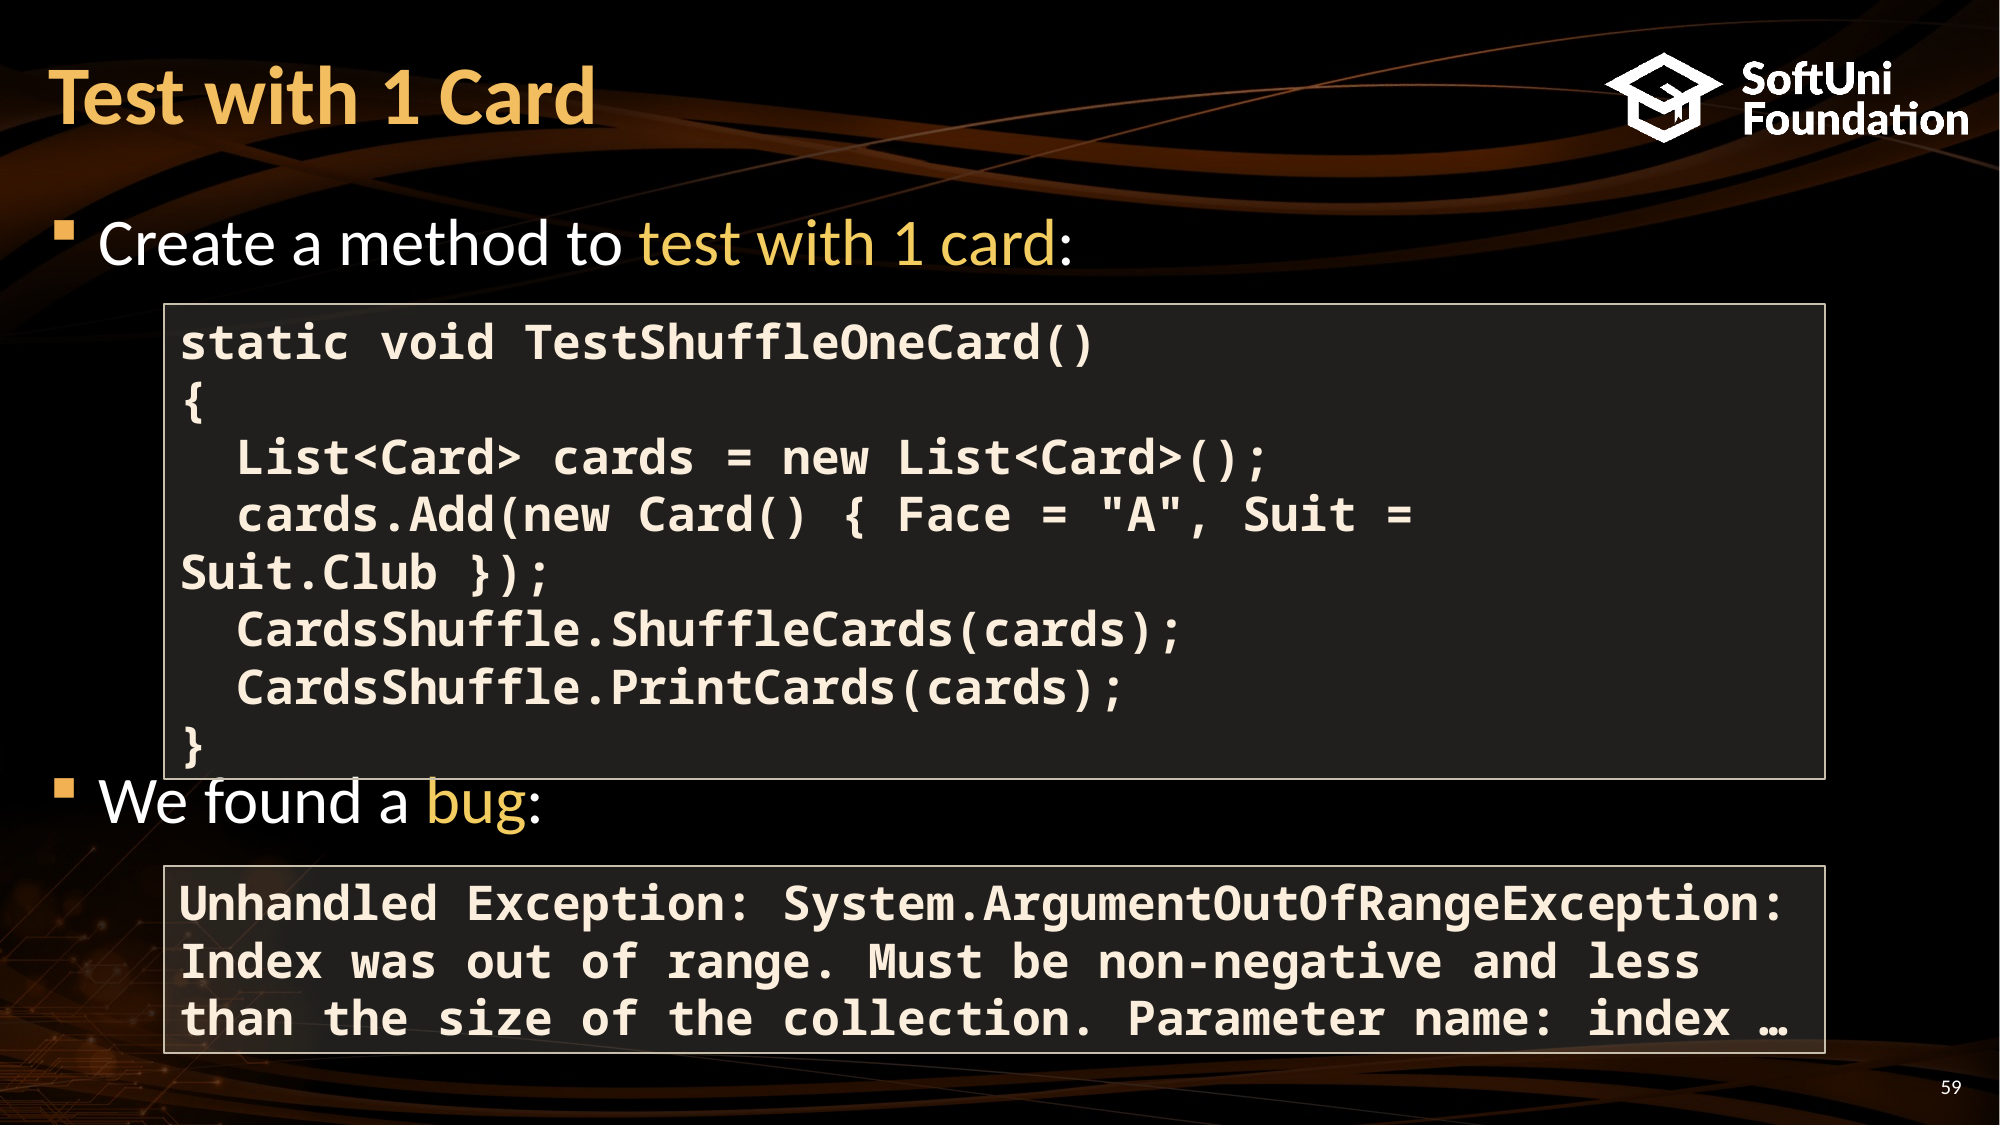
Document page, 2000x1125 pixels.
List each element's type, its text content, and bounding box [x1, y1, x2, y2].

text_box Create a method to test with 1 card: We found a bug: [31, 188, 1968, 1103]
text_box Test with 1 Card [30, 6, 1602, 189]
text_box Unhandled Exception: System.ArgumentOutOfRangeException: Index was out of range. Must be non-negative and less than the size of the collection. Parameter name: index … [164, 865, 1825, 1053]
picture [0, 0, 2000, 1125]
text_box static void TestShuffleOneCard() { List<Card> cards = new List<Card>(); cards.Add(new Card() { Face = "A", Suit = Suit.Club }); CardsShuffle.ShuffleCards(cards); CardsShuffle.PrintCards(cards); } [164, 304, 1825, 779]
